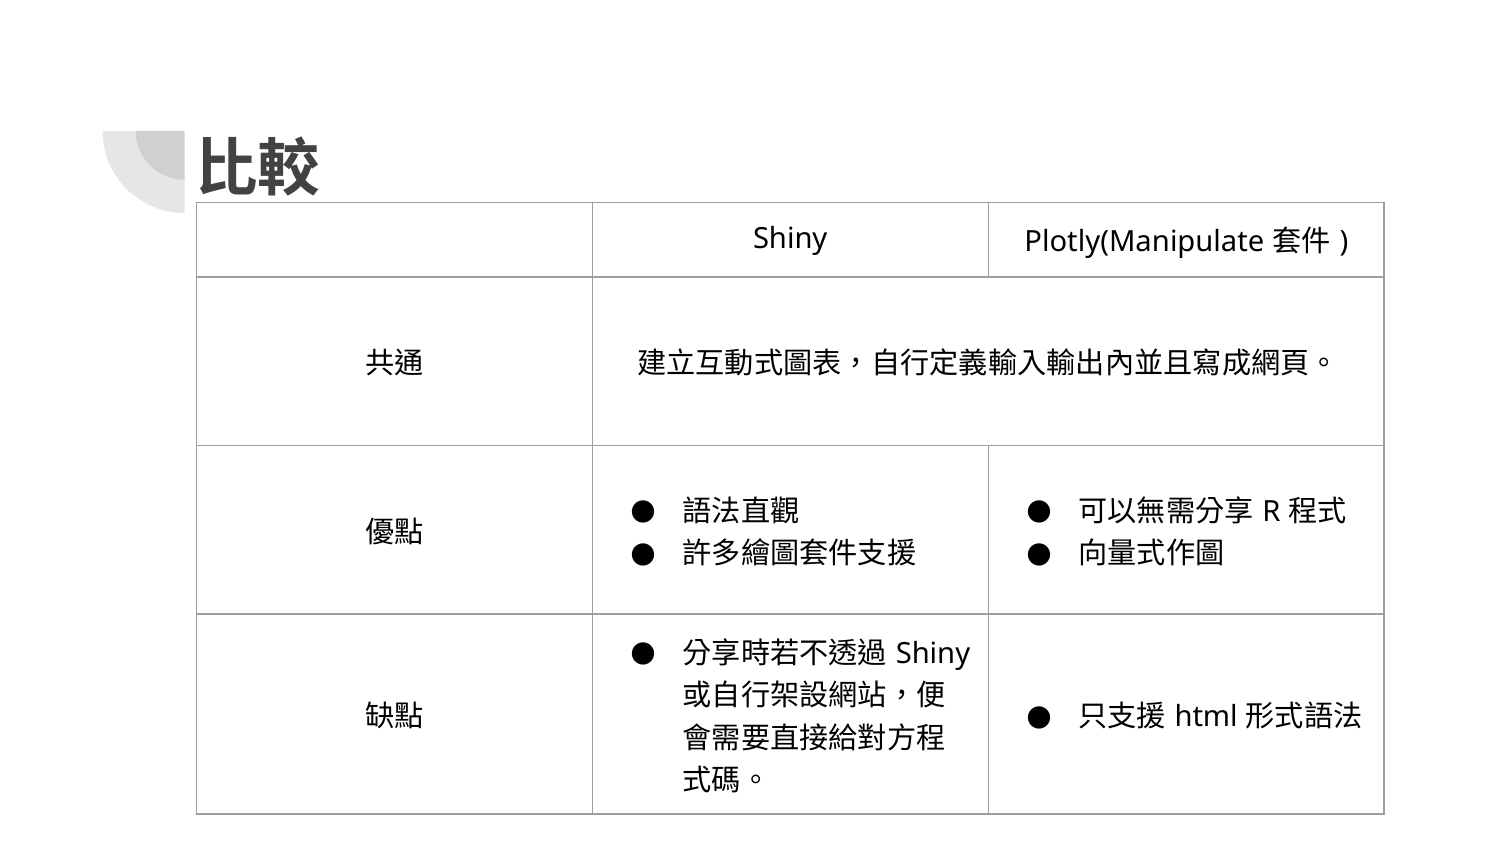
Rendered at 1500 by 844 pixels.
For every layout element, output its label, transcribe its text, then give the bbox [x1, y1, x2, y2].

table_header Plotly(Manipulate套件) [989, 203, 1383, 276]
table_cell 分享時若不透過Shiny或自行架設網站，便會需要直接給對方程式碼。 [593, 615, 988, 813]
table_cell 缺點 [197, 615, 592, 813]
table_header Shiny [593, 203, 988, 276]
title 比較 [179, 113, 1334, 277]
table_cell 語法直觀 許多繪圖套件支援 [593, 446, 988, 613]
table_header [197, 203, 592, 276]
table_cell 建立互動式圖表，自行定義輸入輸出內並且寫成網頁。 [593, 278, 1383, 445]
table_cell 共通 [197, 278, 592, 445]
table_cell 只支援html形式語法 [989, 615, 1383, 813]
table_cell 優點 [197, 446, 592, 613]
table_cell 可以無需分享R程式 向量式作圖 [989, 446, 1383, 613]
